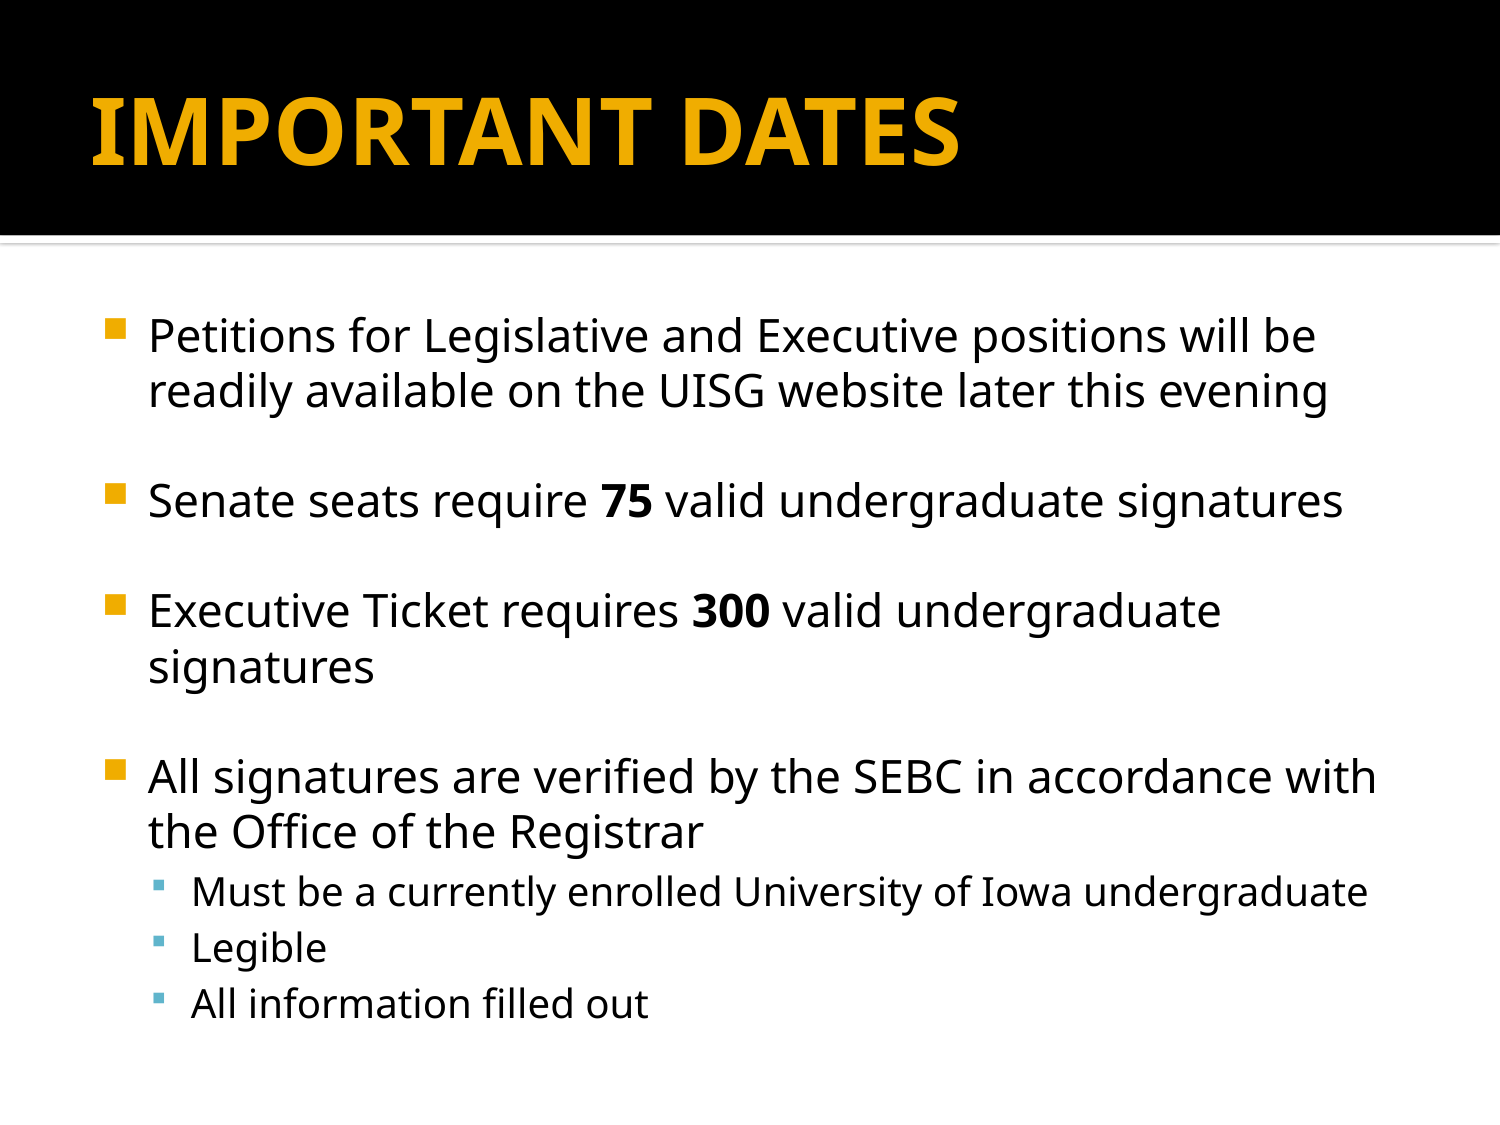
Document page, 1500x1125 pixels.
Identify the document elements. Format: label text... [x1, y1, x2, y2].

title IMPORTANT DATES [75, 25, 1425, 231]
list Petitions for Legislative and Executive positions will be readily available on the UISG website later this evening Senate seats require 75 valid undergraduate signatures Executive Ticket requires 300 valid undergraduate signatures All signatures are verified by the SEBC in accordance with the Office of the Registrar Must be a currently enrolled University of Iowa undergraduate Legible All information filled out [75, 291, 1425, 1050]
